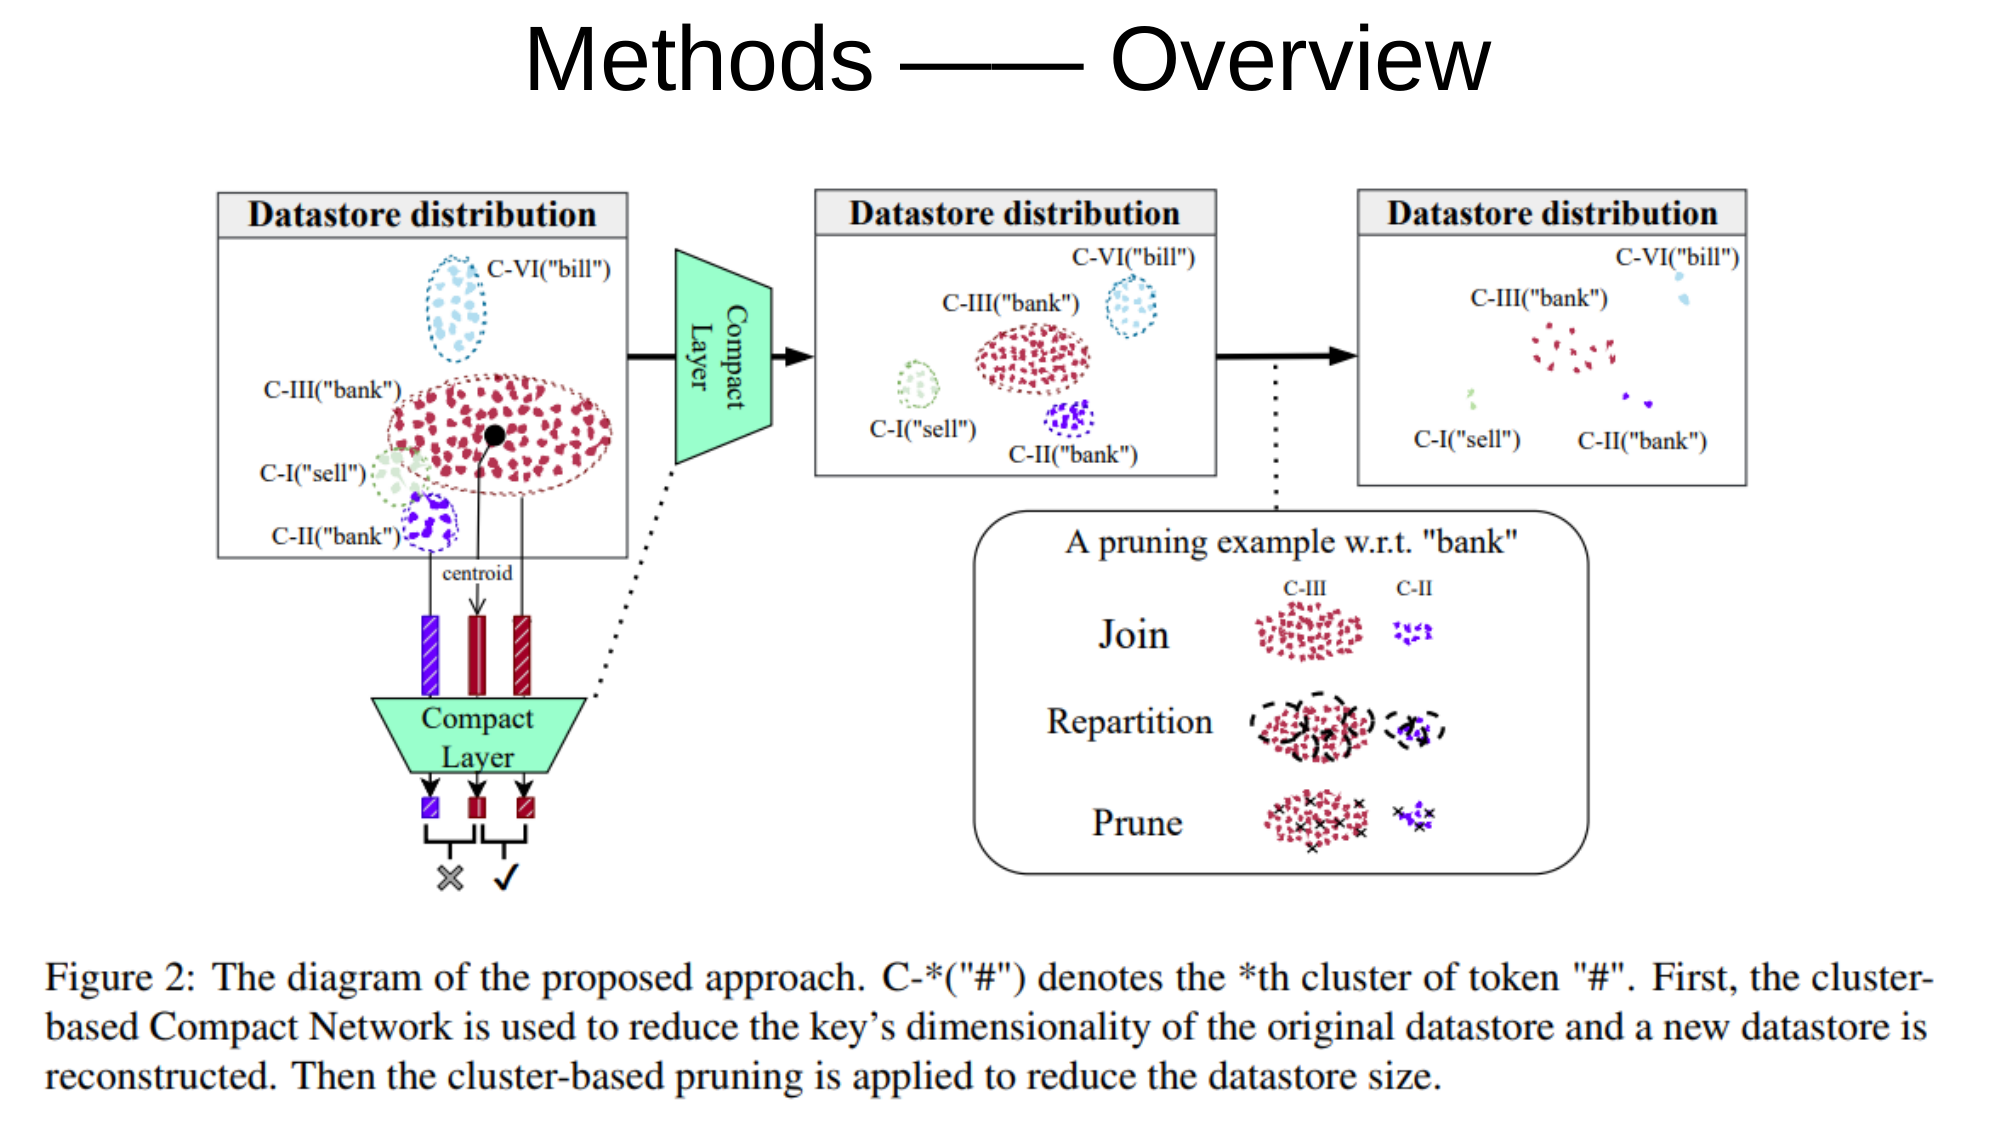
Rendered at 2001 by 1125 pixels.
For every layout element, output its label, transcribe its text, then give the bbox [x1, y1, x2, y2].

picture [0, 126, 1983, 1125]
title Methods —— Overview [17, 0, 2000, 122]
